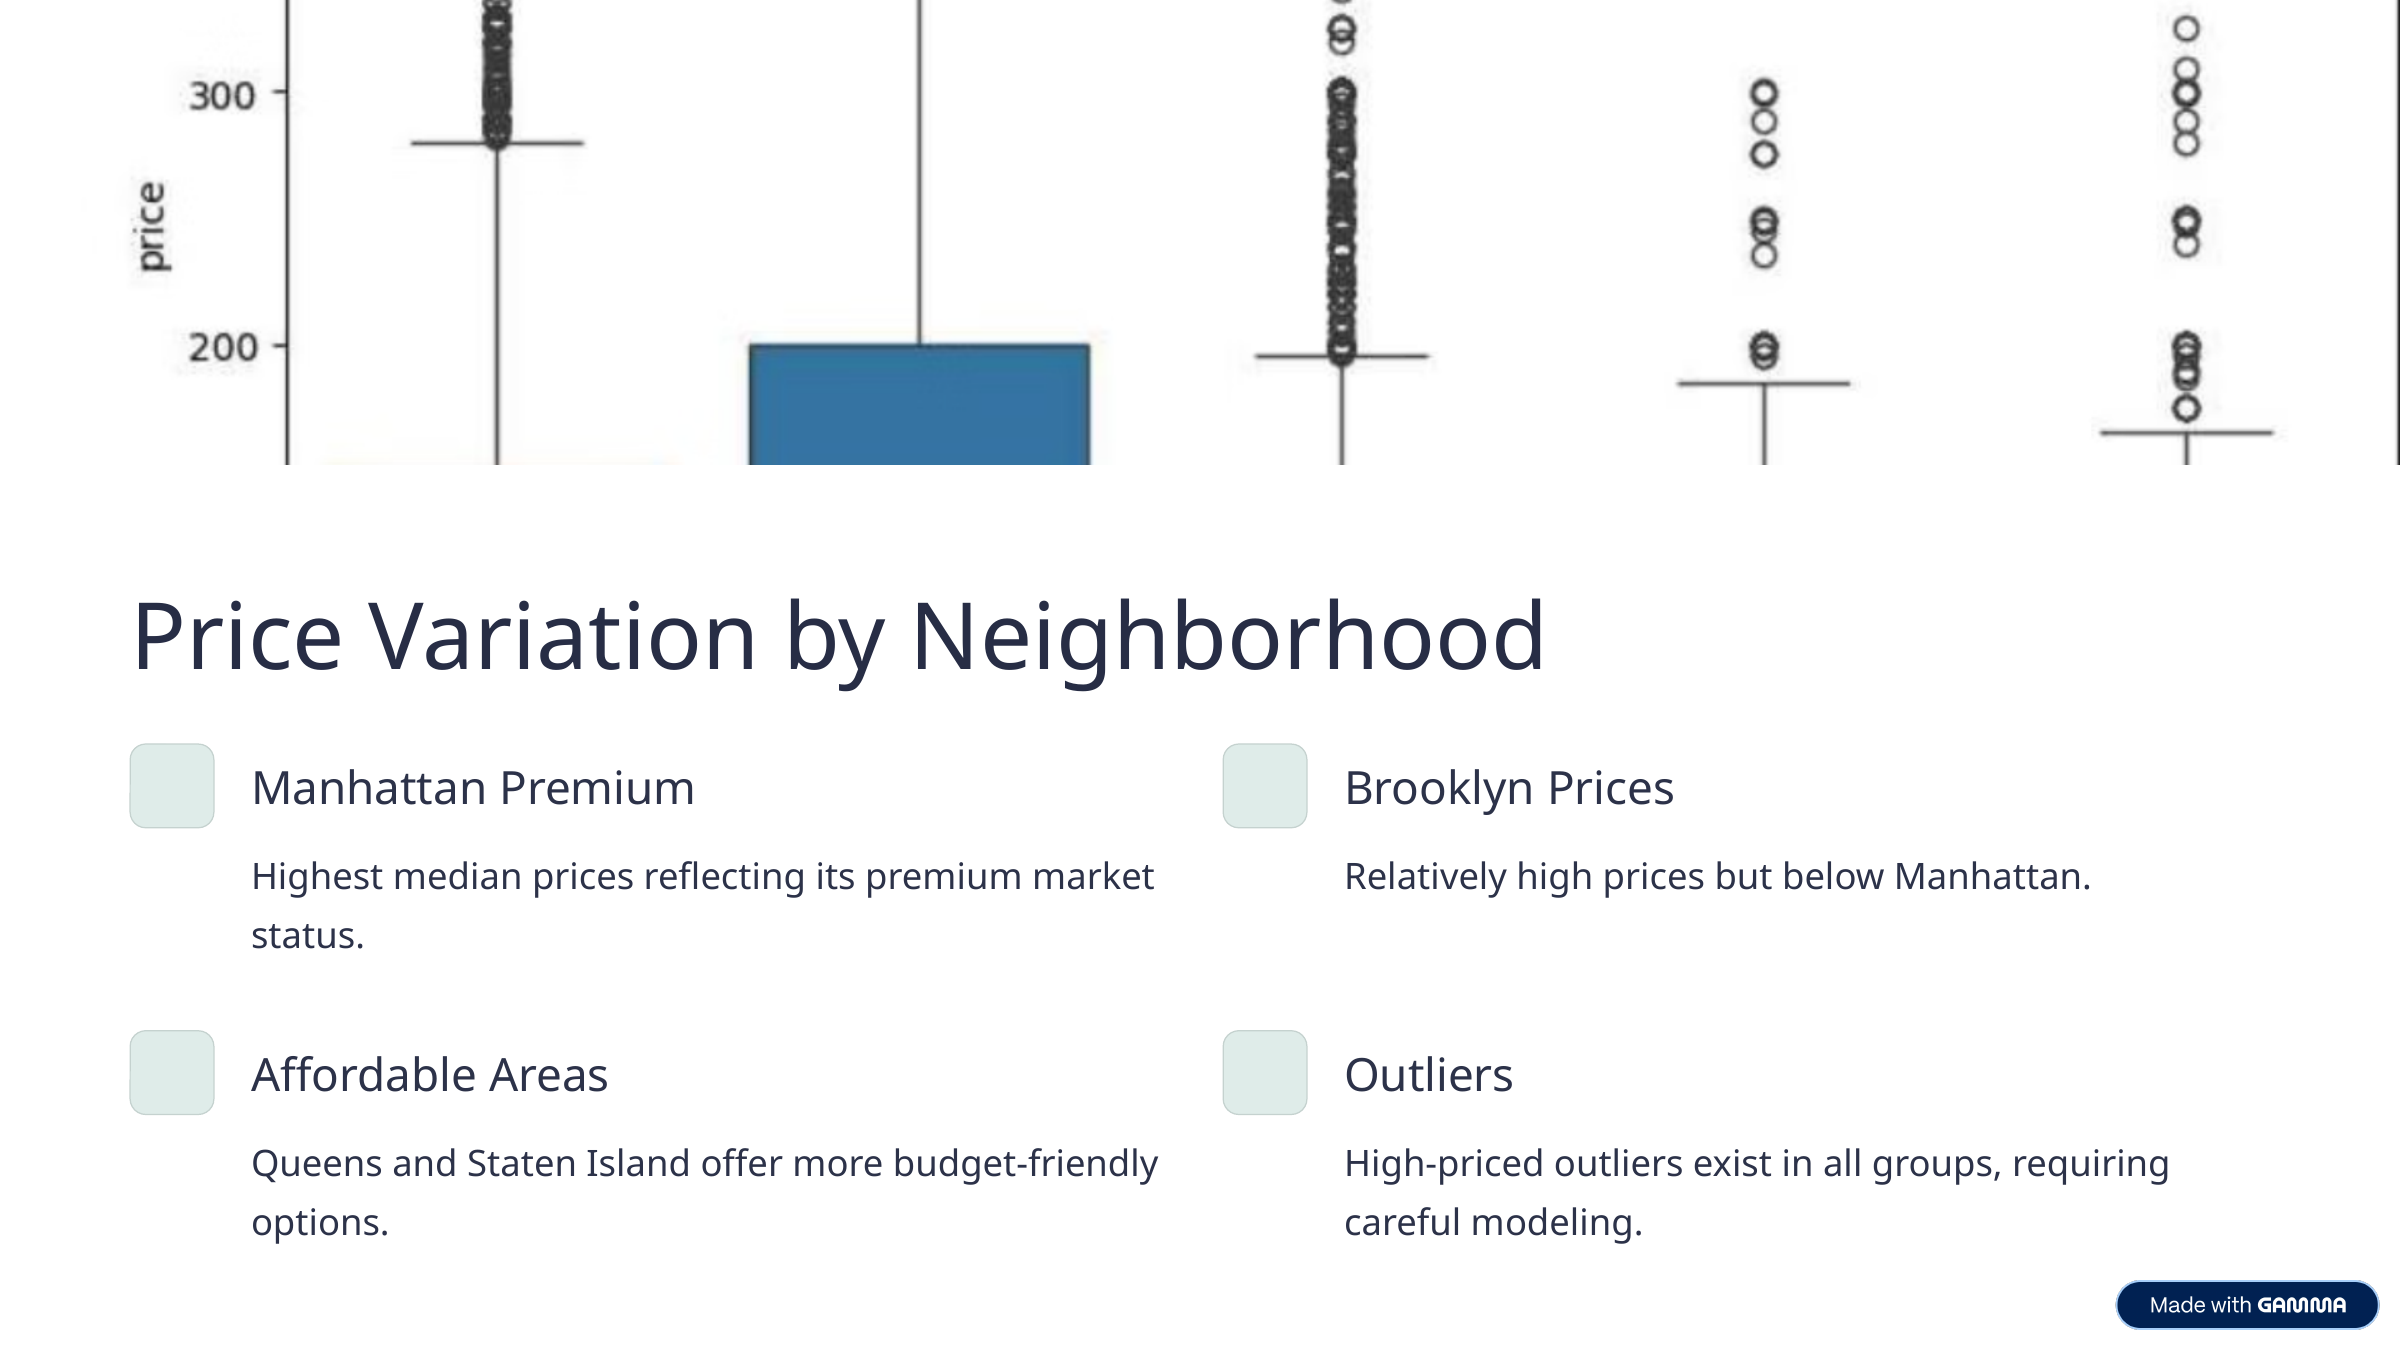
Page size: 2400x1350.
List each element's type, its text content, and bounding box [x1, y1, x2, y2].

picture [0, 0, 2400, 466]
text_box Price Variation by Neighborhood [130, 572, 1466, 689]
text_box Highest median prices reflecting its premium market status. [251, 837, 1177, 957]
text_box Queens and Staten Island offer more budget-friendly options. [251, 1123, 1177, 1243]
text_box High-priced outliers exist in all groups, requiring careful modeling. [1344, 1123, 2270, 1243]
text_box Outliers [1344, 1043, 1810, 1102]
text_box Affordable Areas [251, 1043, 717, 1102]
picture [2106, 1271, 2389, 1339]
text_box Relatively high prices but below Manhattan. [1344, 837, 2270, 897]
text_box [1223, 1030, 1307, 1115]
text_box Manhattan Premium [251, 756, 717, 815]
text_box [130, 743, 214, 828]
text_box [130, 1030, 214, 1115]
text_box [1223, 743, 1307, 828]
text_box Brooklyn Prices [1344, 756, 1810, 815]
